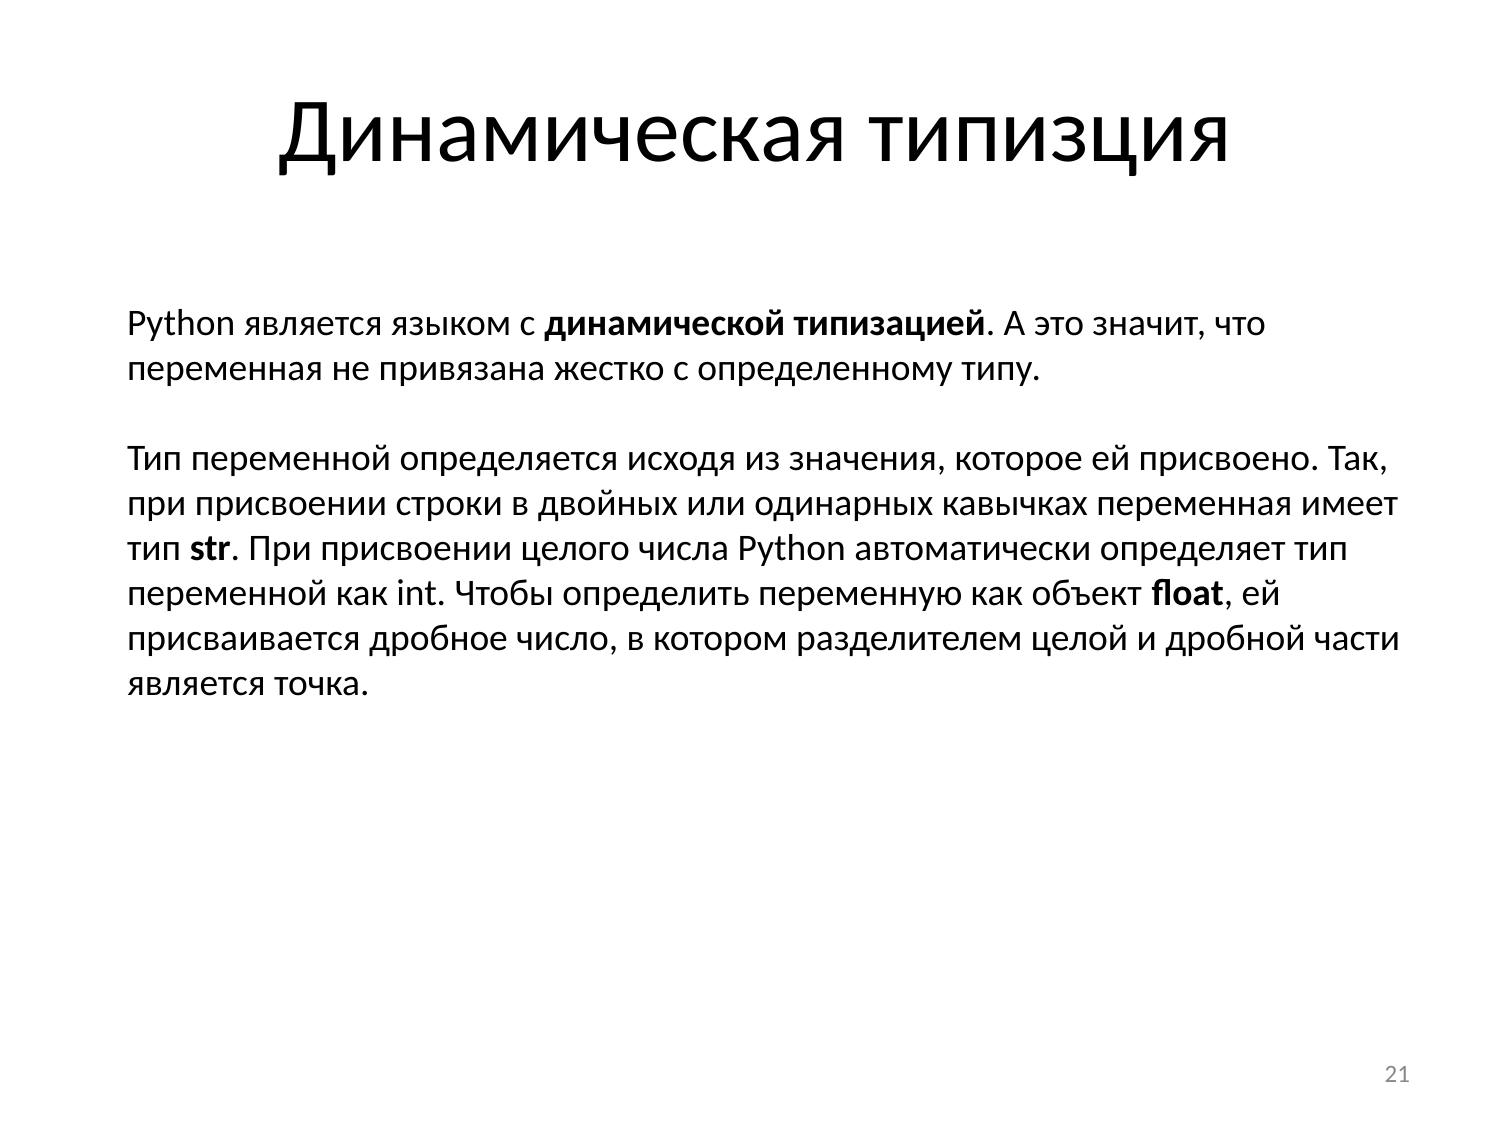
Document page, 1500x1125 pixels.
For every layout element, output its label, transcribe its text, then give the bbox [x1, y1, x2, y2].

title Динамическая типизция [41, 30, 1471, 219]
text_box Python является языком с динамической типизацией. А это значит, что переменная не привязана жестко с определенному типу. Тип переменной определяется исходя из значения, которое ей присвоено. Так, при присвоении строки в двойных или одинарных кавычках переменная имеет тип str. При присвоении целого числа Python автоматически определяет тип переменной как int. Чтобы определить переменную как объект float, ей присваивается дробное число, в котором разделителем целой и дробной части является точка. [112, 290, 1459, 846]
slide_number ‹#› [1074, 1042, 1425, 1103]
